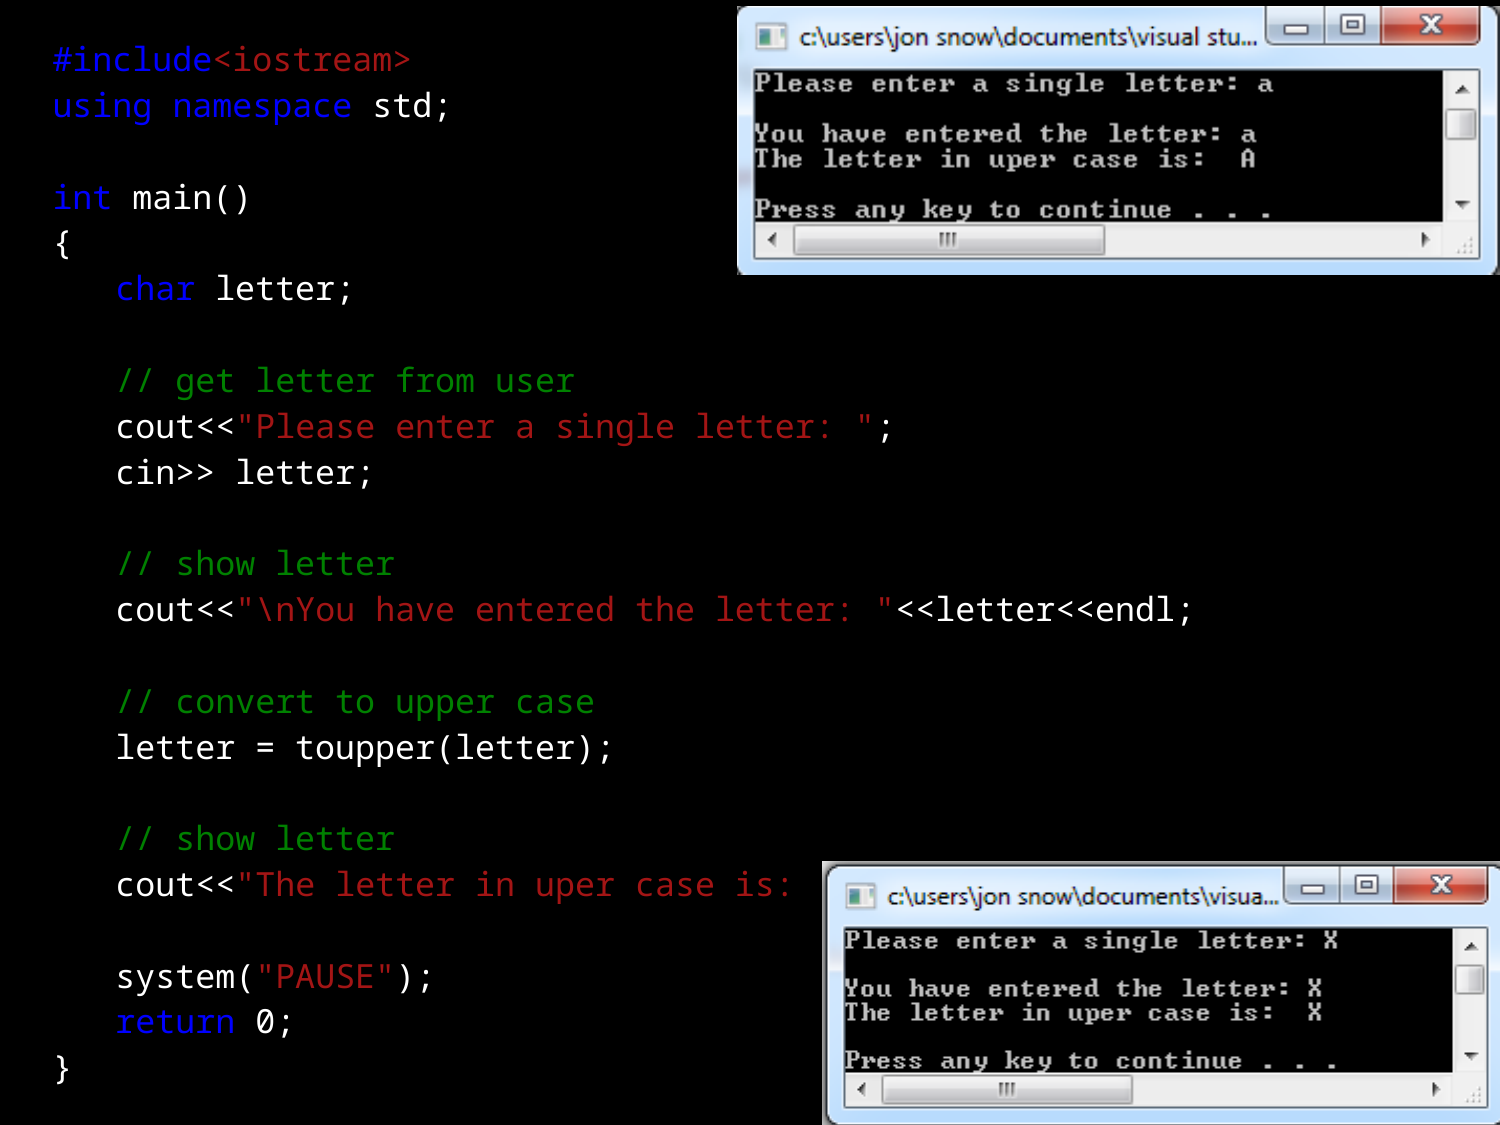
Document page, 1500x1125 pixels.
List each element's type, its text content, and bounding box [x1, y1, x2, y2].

list #include<iostream> using namespace std; int main() { char letter; // get letter from user cout<<"Please enter a single letter: "; cin>> letter; // show letter cout<<"\nYou have entered the letter: "<<letter<<endl; // convert to upper case letter = toupper(letter); // show letter cout<<"The letter in uper case is: "<<letter<<endl<<endl; system("PAUSE"); return 0; } [37, 24, 1388, 1100]
picture [737, 6, 1500, 276]
picture [822, 860, 1500, 1125]
